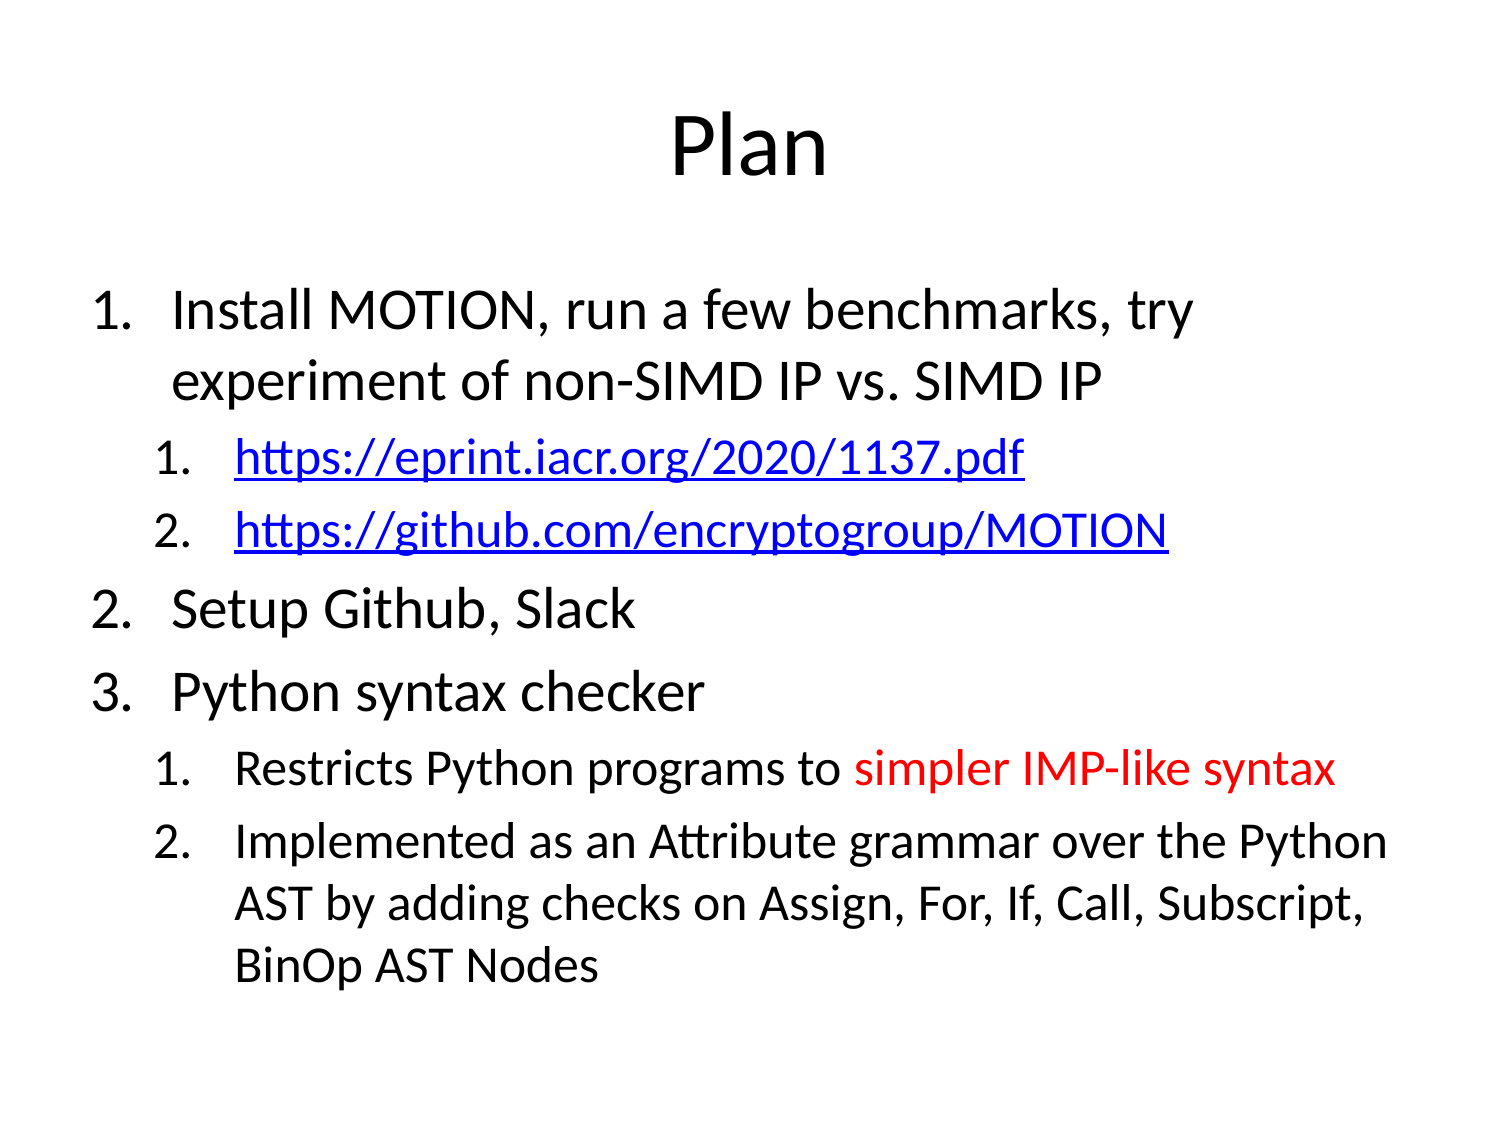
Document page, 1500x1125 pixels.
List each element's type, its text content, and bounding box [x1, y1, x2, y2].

list Install MOTION, run a few benchmarks, try experiment of non-SIMD IP vs. SIMD IP https://eprint.iacr.org/2020/1137.pdf https://github.com/encryptogroup/MOTION Setup Github, Slack Python syntax checker Restricts Python programs to simpler IMP-like syntax Implemented as an Attribute grammar over the Python AST by adding checks on Assign, For, If, Call, Subscript, BinOp AST Nodes [75, 262, 1425, 1005]
title Plan [75, 45, 1425, 233]
